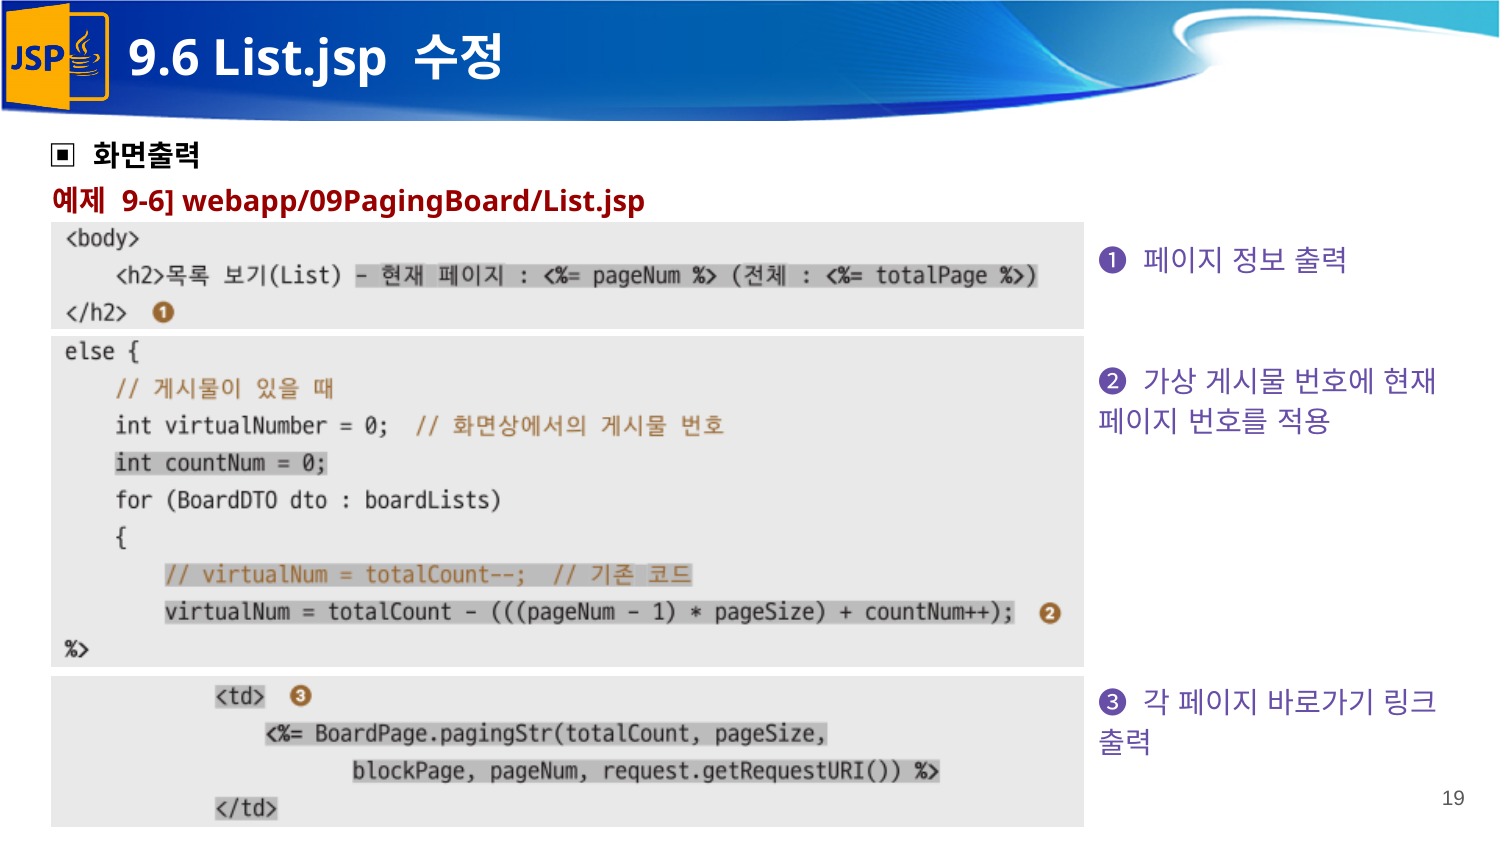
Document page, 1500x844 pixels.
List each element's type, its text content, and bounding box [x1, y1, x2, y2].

slide_number ‹#› [1389, 764, 1480, 830]
picture [50, 336, 1085, 667]
picture [50, 676, 1085, 827]
picture [0, 0, 1500, 121]
text_box ❶ 페이지 정보 출력 ❷ 가상 게시물 번호에 현재 페이지 번호를 적용 ❸ 각 페이지 바로가기 링크 출력 [1085, 222, 1500, 578]
text_box 예제 9-6] webapp/09PagingBoard/List.jsp [37, 161, 1184, 227]
title 9.6 List.jsp 수정 [113, 10, 1500, 105]
picture [50, 222, 1085, 330]
text_box ▣ 화면출력 [33, 117, 1432, 398]
